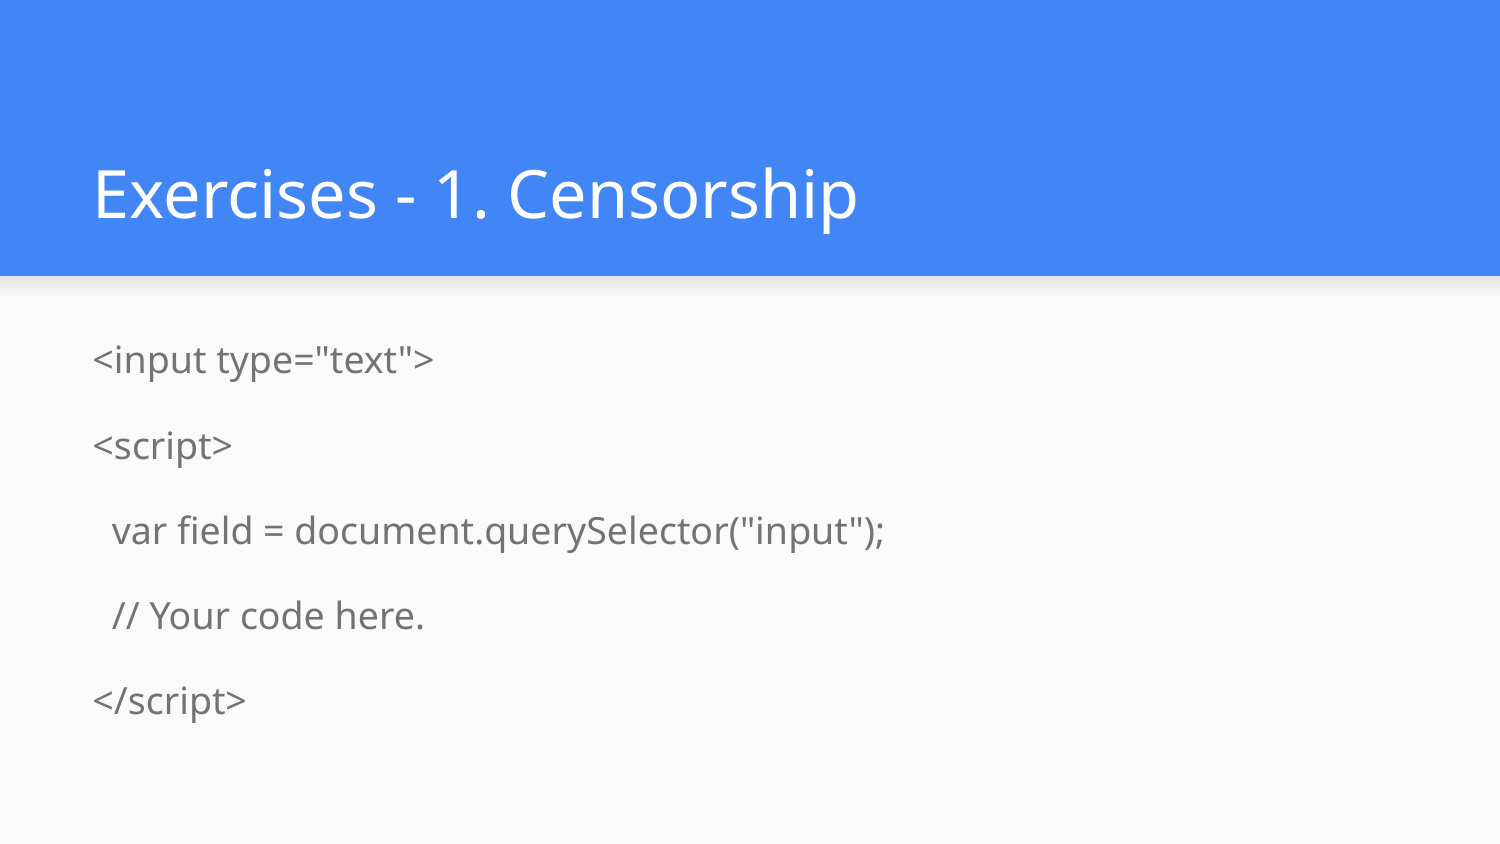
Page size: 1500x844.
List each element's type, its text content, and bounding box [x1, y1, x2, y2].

list <input type="text"> <script> var field = document.querySelector("input"); // Your code here. </script> [77, 314, 1427, 760]
title Exercises - 1. Censorship [77, 121, 1427, 248]
